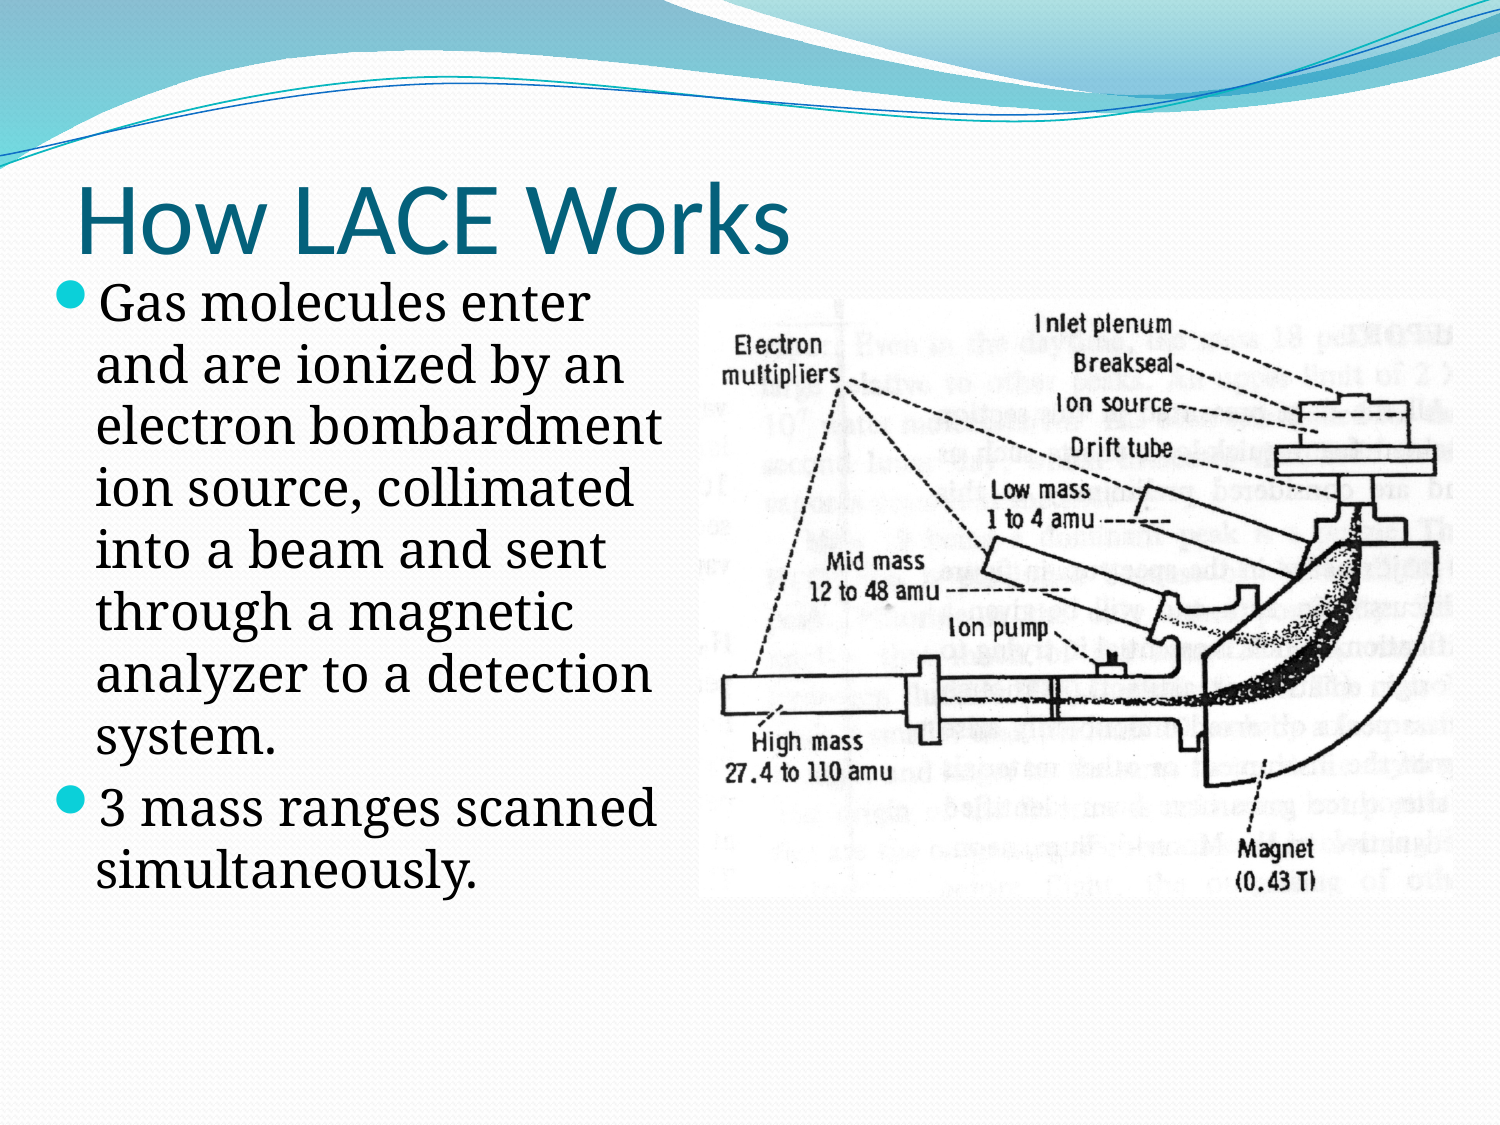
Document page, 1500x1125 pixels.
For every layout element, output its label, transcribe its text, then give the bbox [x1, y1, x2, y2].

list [699, 299, 1453, 897]
list Gas molecules enter and are ionized by an electron bombardment ion source, collimated into a beam and sent through a magnetic analyzer to a detection system. 3 mass ranges scanned simultaneously. [37, 262, 700, 1005]
title How LACE Works [75, 87, 1425, 275]
